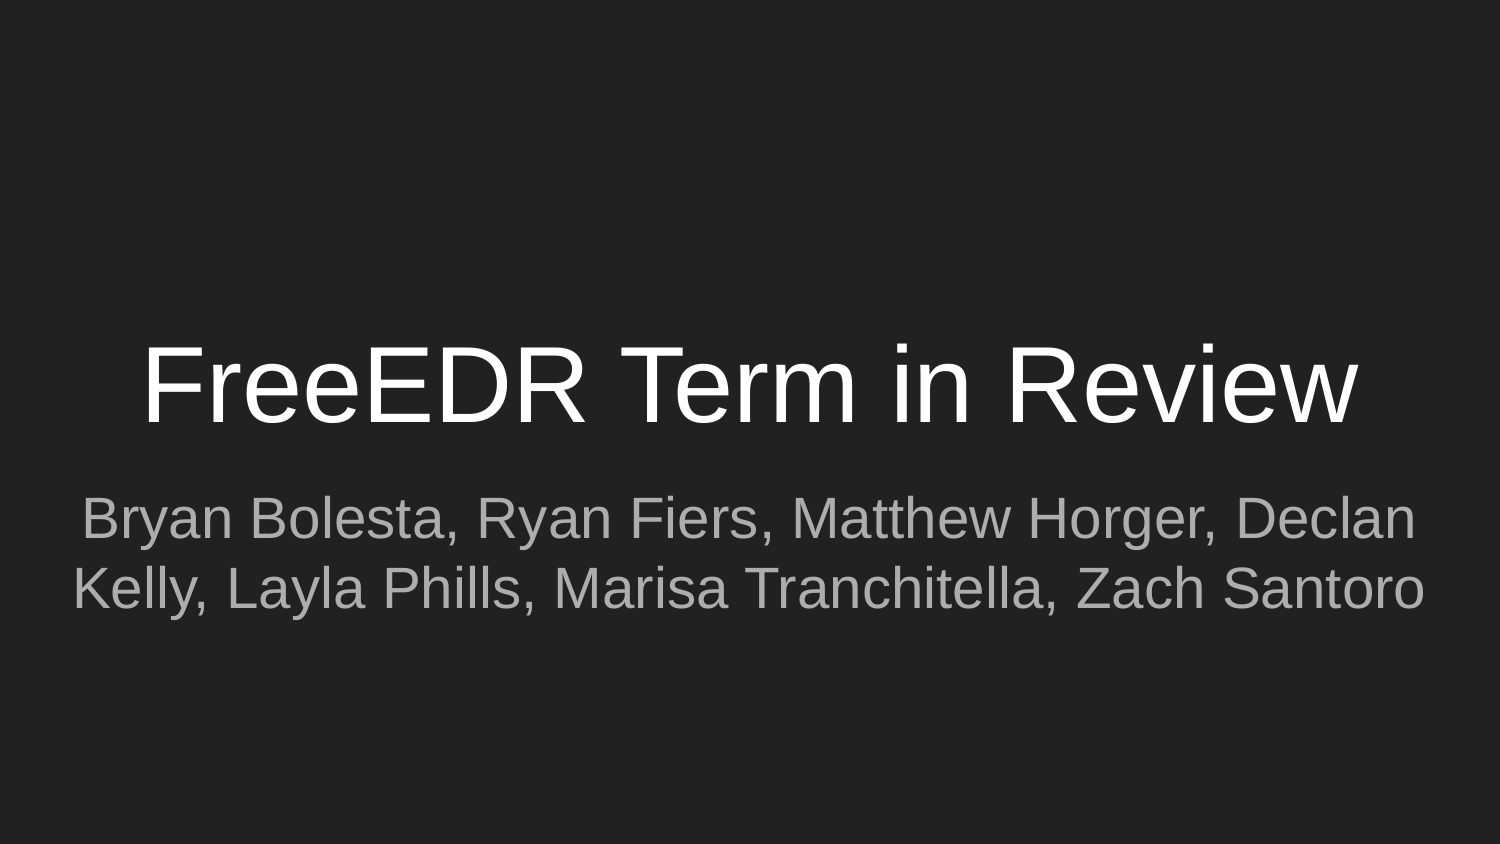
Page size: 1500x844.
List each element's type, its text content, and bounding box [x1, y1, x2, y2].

subtitle Bryan Bolesta, Ryan Fiers, Matthew Horger, Declan Kelly, Layla Phills, Marisa Tranchitella, Zach Santoro [51, 464, 1449, 652]
title FreeEDR Term in Review [51, 122, 1449, 459]
